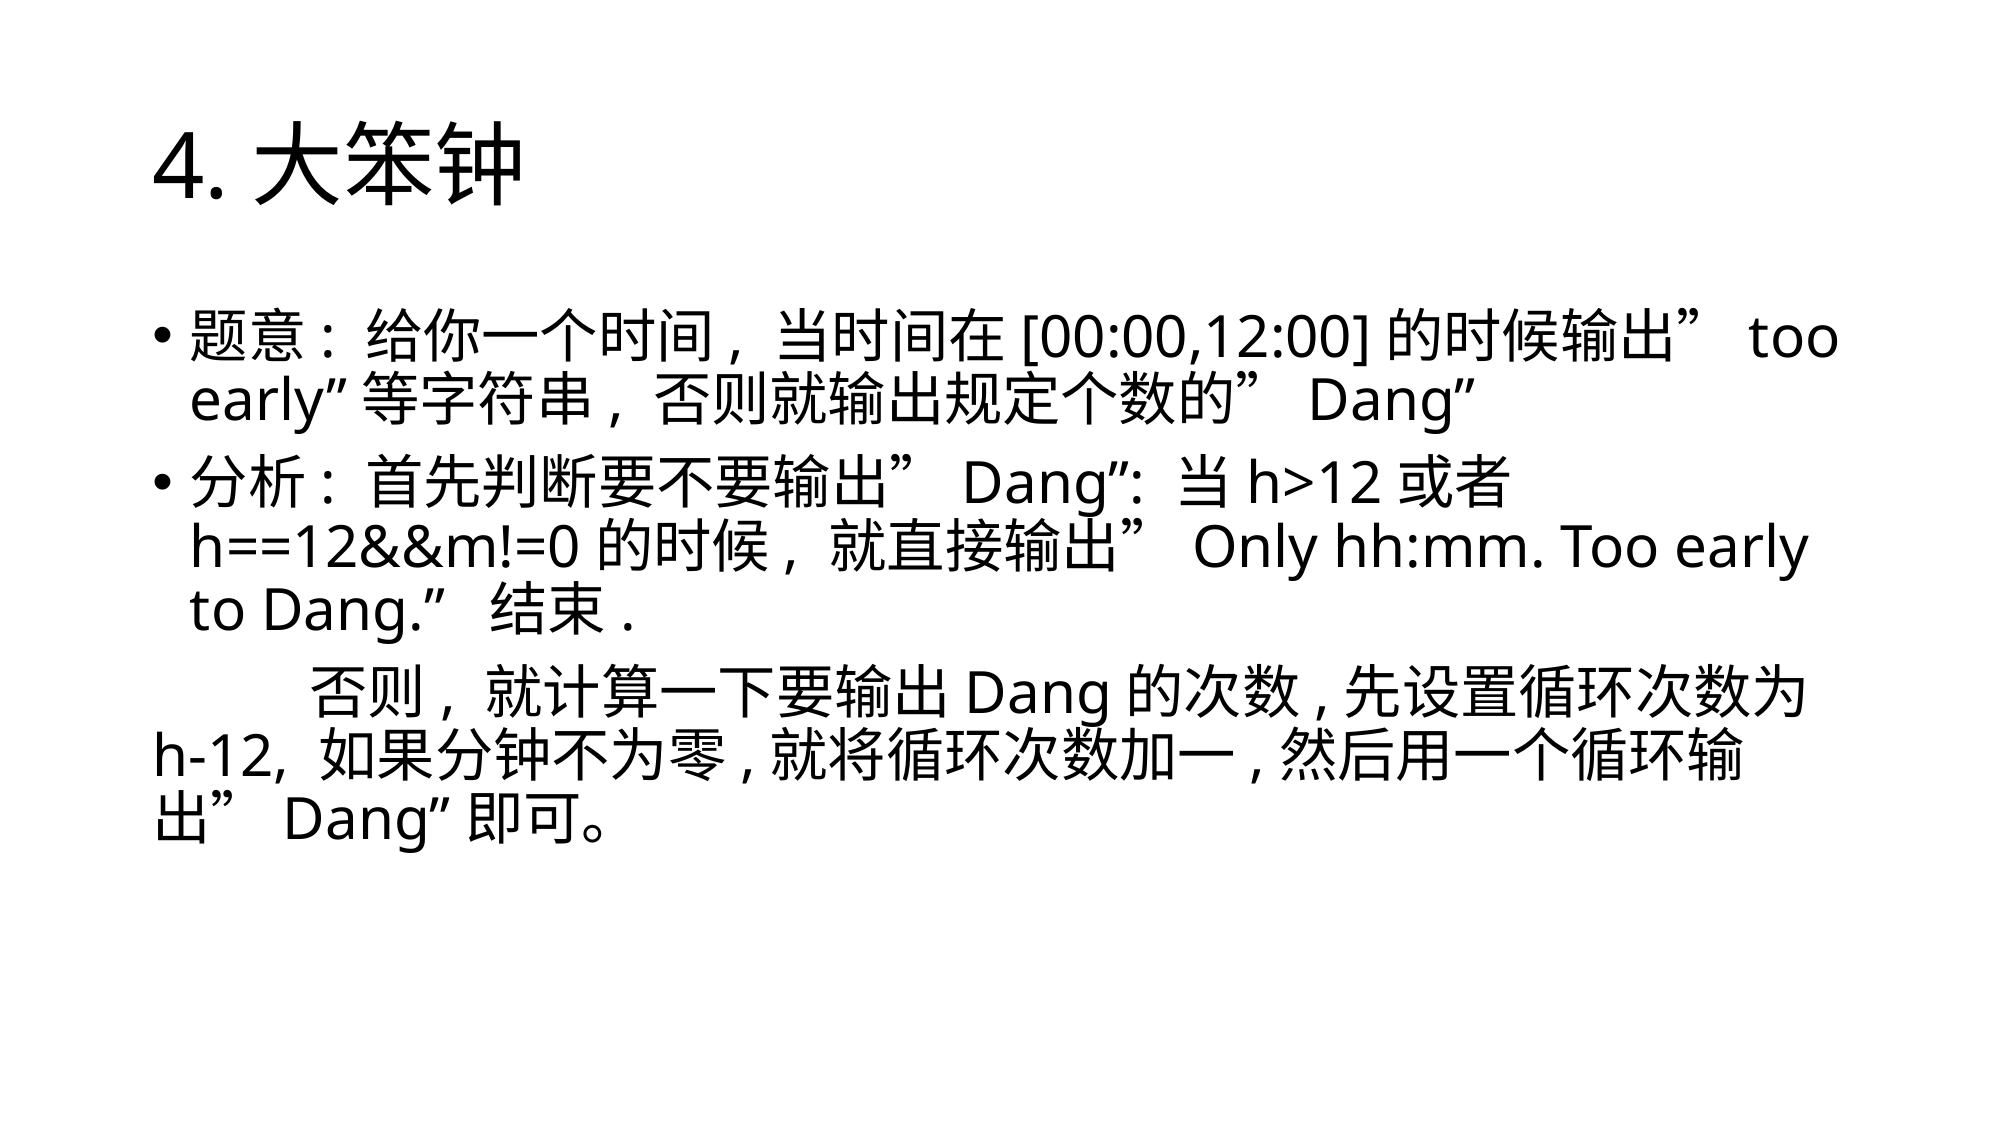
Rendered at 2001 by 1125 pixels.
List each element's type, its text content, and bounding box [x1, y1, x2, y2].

title 4.大笨钟 [137, 59, 1863, 278]
list 题意: 给你一个时间, 当时间在[00:00,12:00]的时候输出”too early”等字符串, 否则就输出规定个数的”Dang” 分析: 首先判断要不要输出”Dang”: 当h>12或者h==12&&m!=0的时候, 就直接输出”Only hh:mm. Too early to Dang.” 结束. 否则, 就计算一下要输出Dang的次数,先设置循环次数为h-12, 如果分钟不为零,就将循环次数加一,然后用一个循环输出”Dang”即可。 [137, 299, 1863, 1014]
